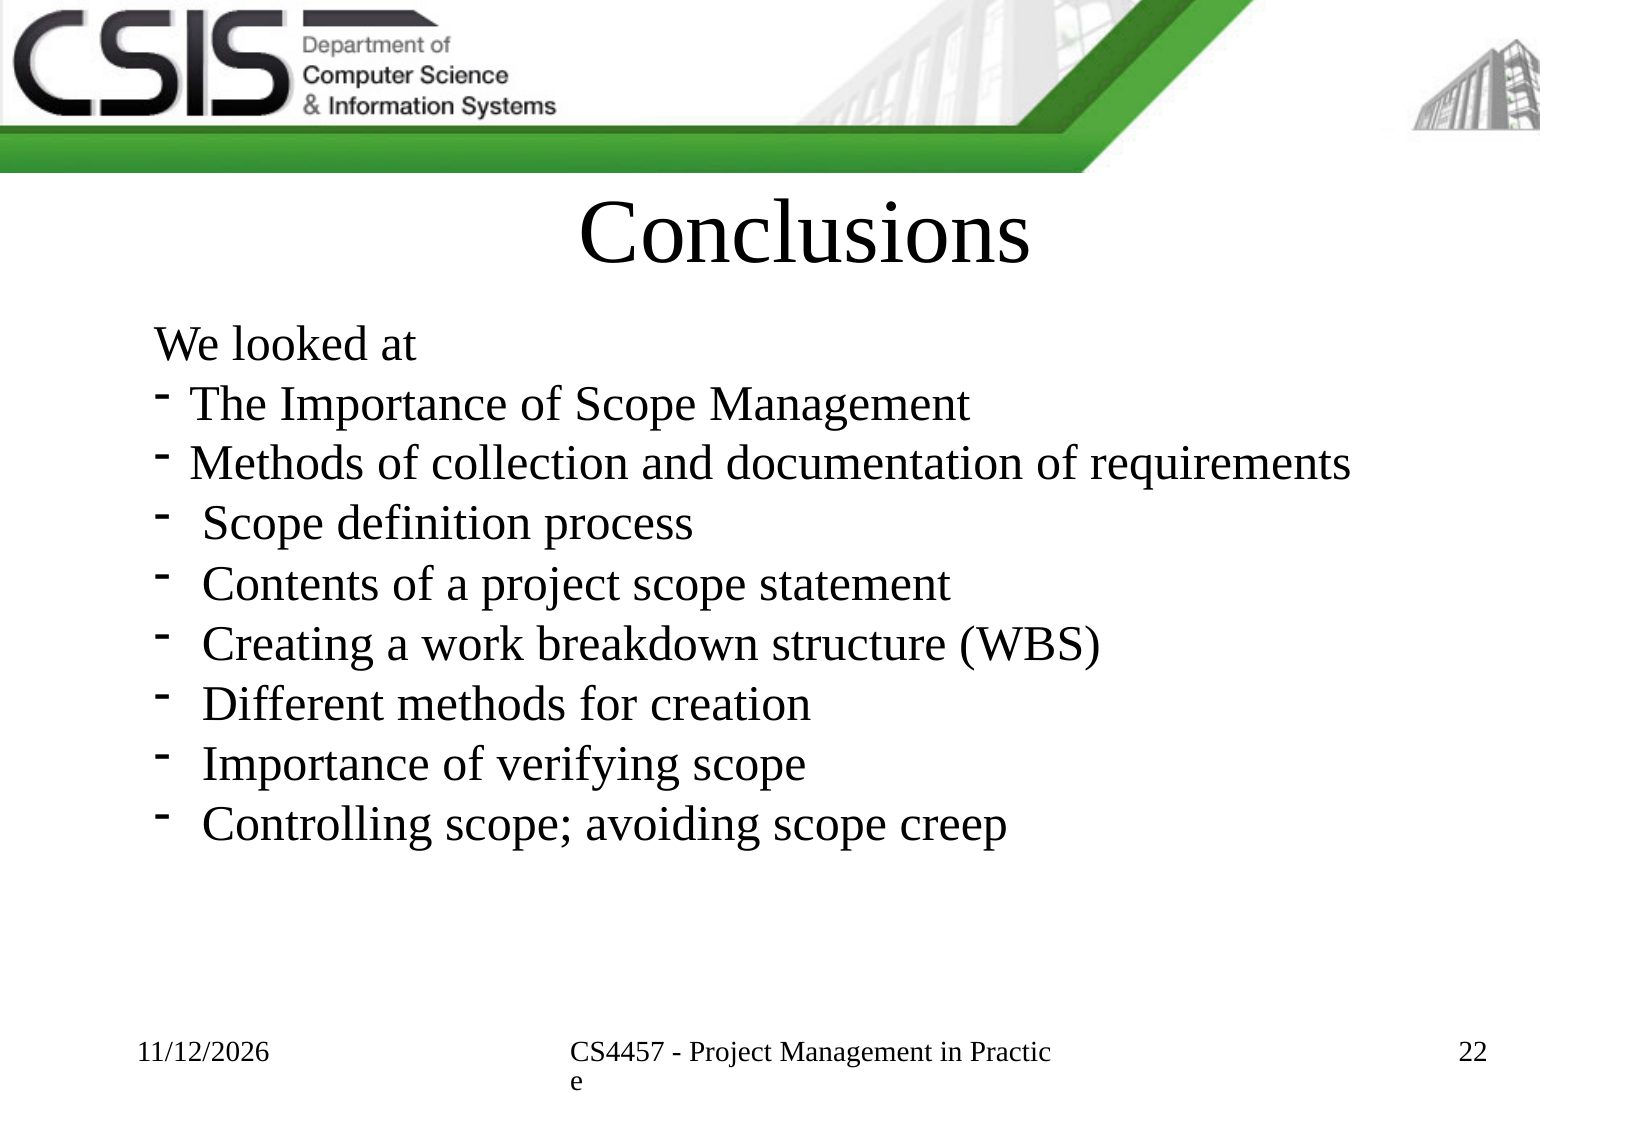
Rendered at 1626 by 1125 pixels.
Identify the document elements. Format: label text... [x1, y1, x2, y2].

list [0, 0, 1540, 173]
text_box We looked at The Importance of Scope Management Methods of collection and documentation of requirements Scope definition process Contents of a project scope statement Creating a work breakdown structure (WBS) Different methods for creation Importance of verifying scope Controlling scope; avoiding scope creep [139, 302, 1498, 858]
title Conclusions [115, 181, 1498, 280]
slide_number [121, 1024, 461, 1101]
slide_number 21 [1164, 1024, 1504, 1101]
footer CS4457 - Project Management in Practice [554, 1024, 1071, 1101]
